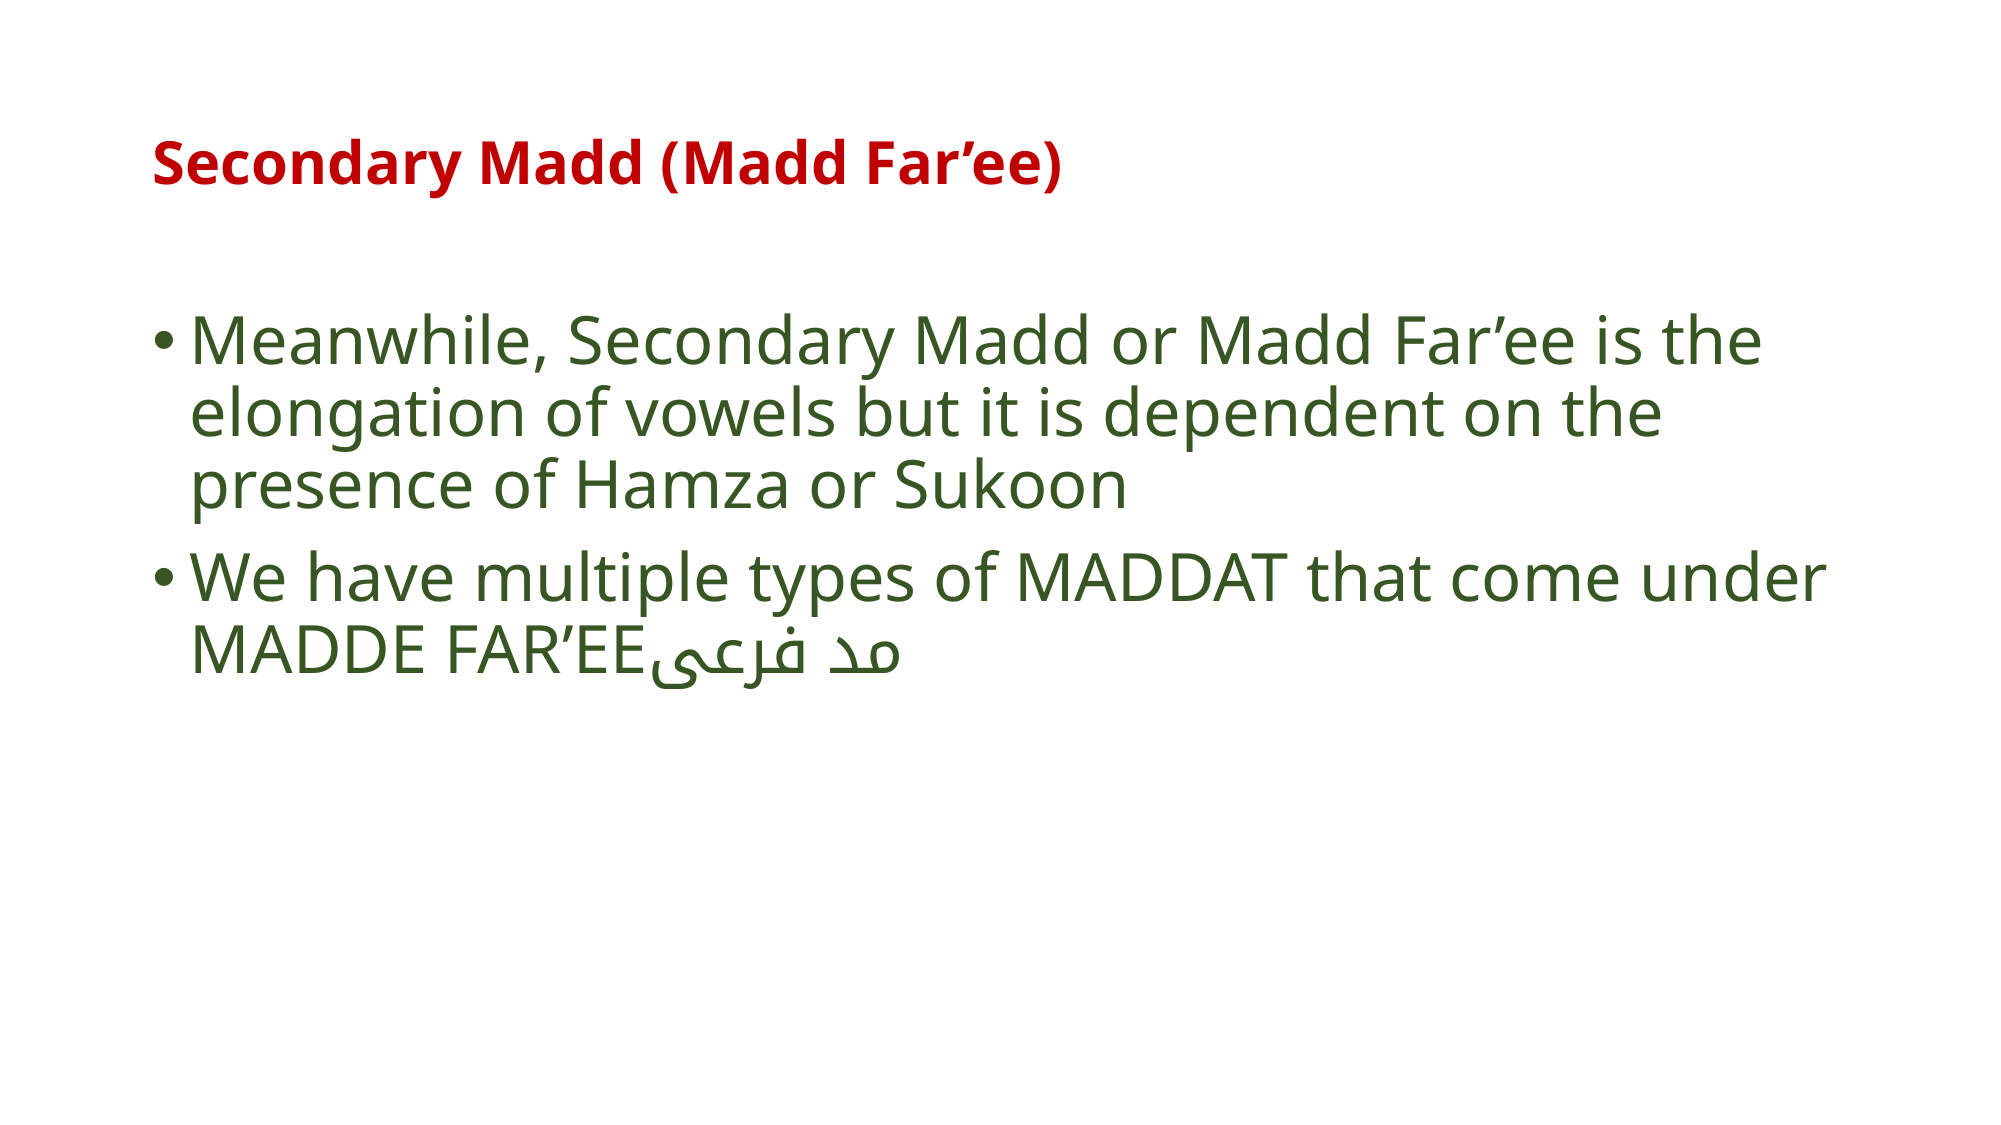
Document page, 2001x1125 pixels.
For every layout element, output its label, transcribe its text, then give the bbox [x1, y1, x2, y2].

list Meanwhile, Secondary Madd or Madd Far’ee is the elongation of vowels but it is dependent on the presence of Hamza or Sukoon We have multiple types of MADDAT that come under MADDE FAR’EEمد فرعی [137, 299, 1863, 1014]
title Secondary Madd (Madd Far’ee) [137, 59, 1863, 278]
